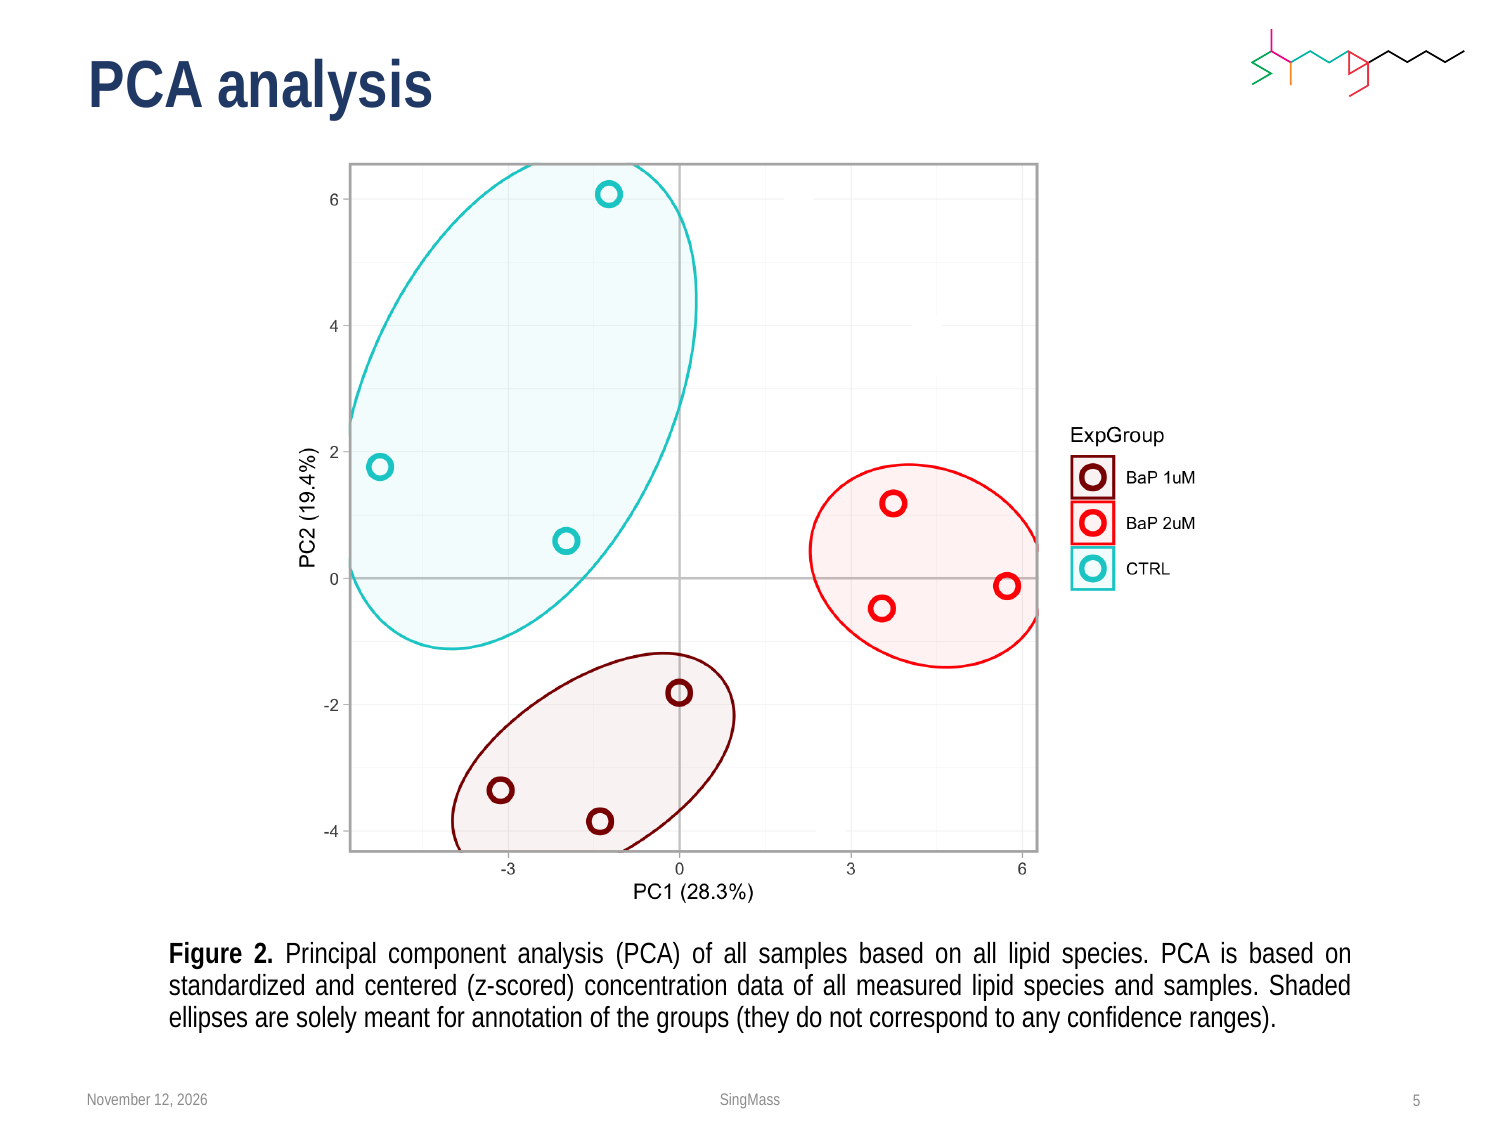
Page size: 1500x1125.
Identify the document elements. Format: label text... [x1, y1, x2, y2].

footer SingMass [496, 1083, 1004, 1114]
title PCA analysis [73, 35, 1436, 130]
slide_number 5 [1098, 1085, 1436, 1115]
picture [1250, 29, 1465, 103]
list Figure 2. Principal component analysis (PCA) of all samples based on all lipid species. PCA is based on standardized and centered (z-scored) concentration data of all measured lipid species and samples. Shaded ellipses are solely meant for annotation of the groups (they do not correspond to any confidence ranges). [153, 931, 1368, 1084]
picture [277, 151, 1228, 913]
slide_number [71, 1083, 410, 1114]
